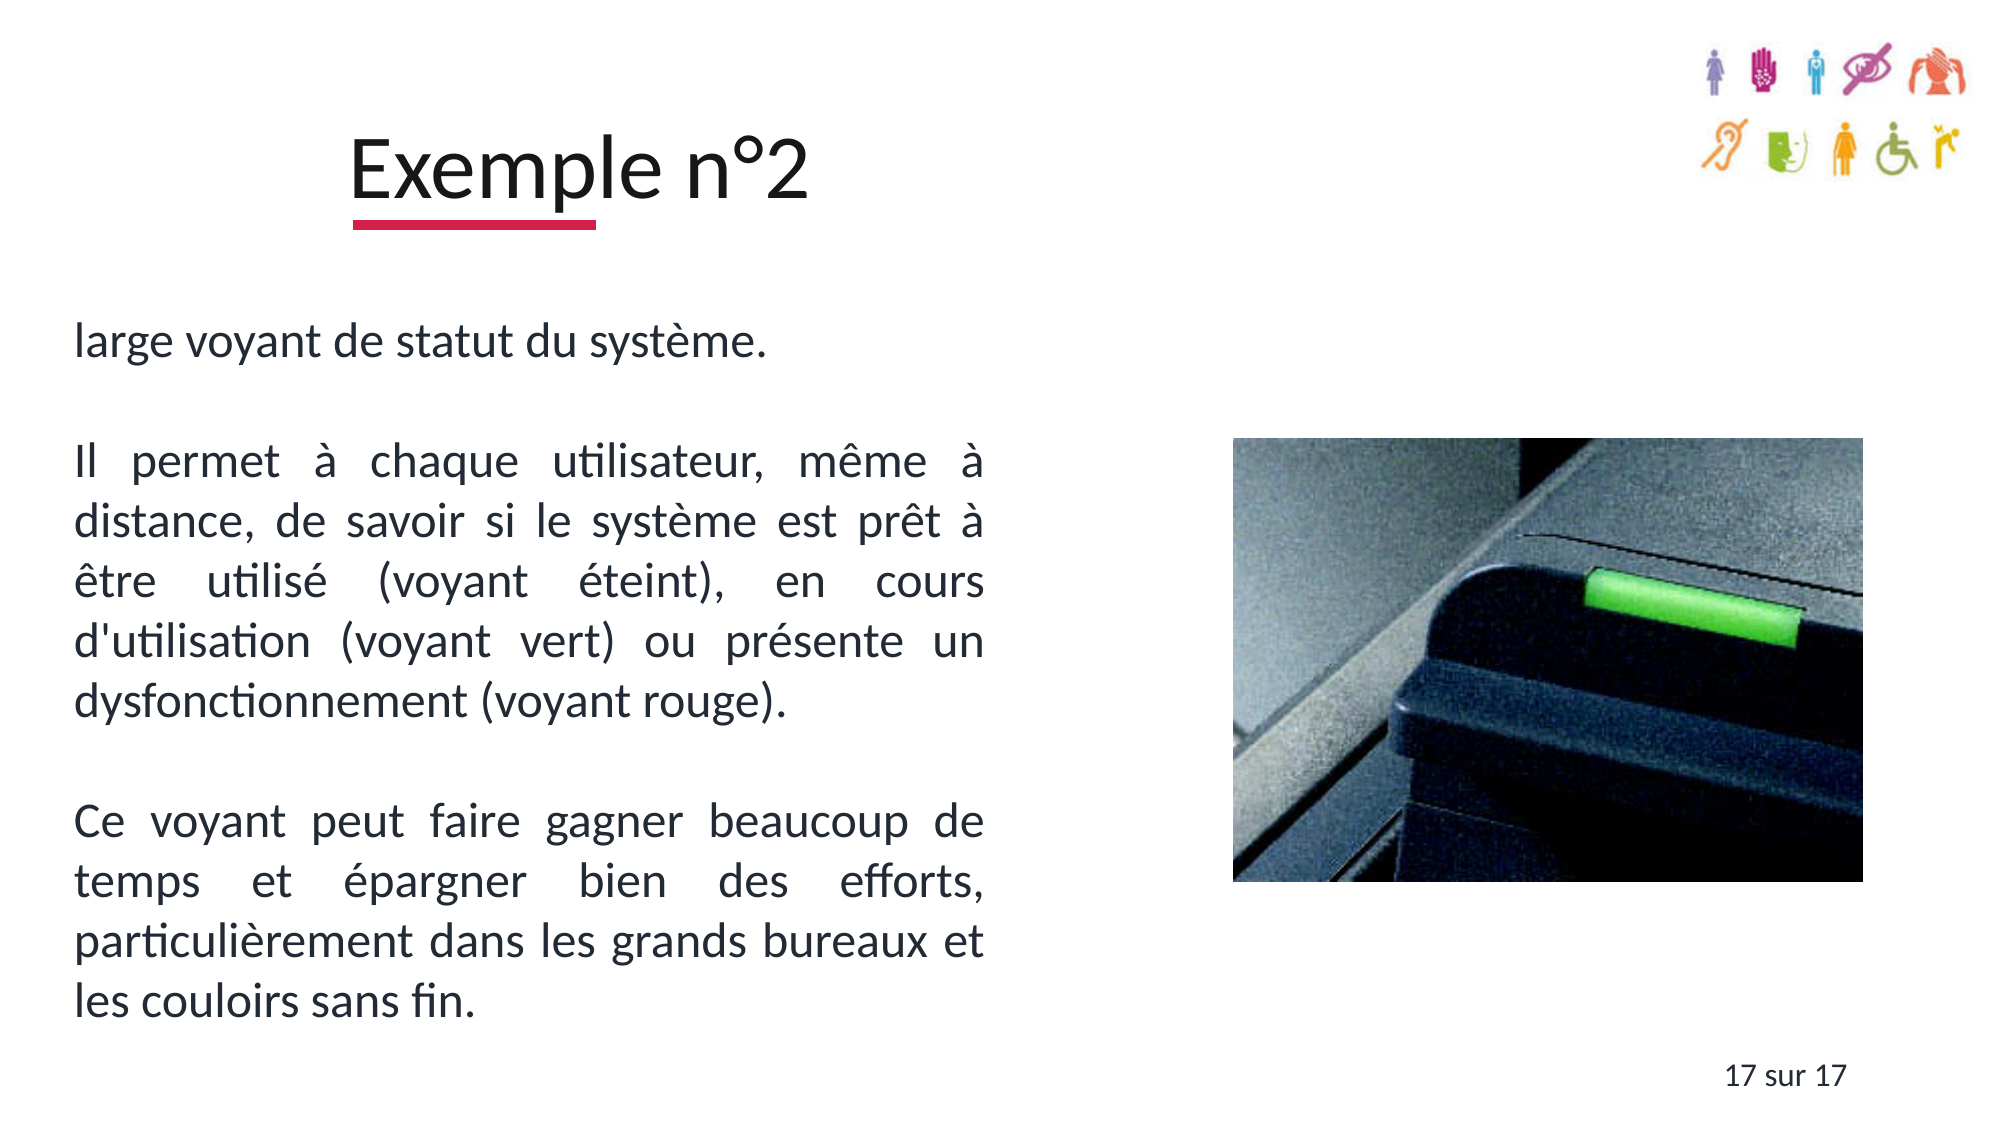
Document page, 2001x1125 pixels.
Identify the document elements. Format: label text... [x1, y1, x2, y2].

title Exemple n°2 [333, 59, 1863, 278]
picture [1684, 0, 1984, 218]
picture [1233, 438, 1863, 882]
text_box large voyant de statut du système. Il permet à chaque utilisateur, même à distance, de savoir si le système est prêt à être utilisé (voyant éteint), en cours d'utilisation (voyant vert) ou présente un dysfonctionnement (voyant rouge). Ce voyant peut faire gagner beaucoup de temps et épargner bien des efforts, particulièrement dans les grands bureaux et les couloirs sans fin. [59, 300, 1000, 1036]
slide_number 17 sur 17 [1412, 1042, 1863, 1103]
